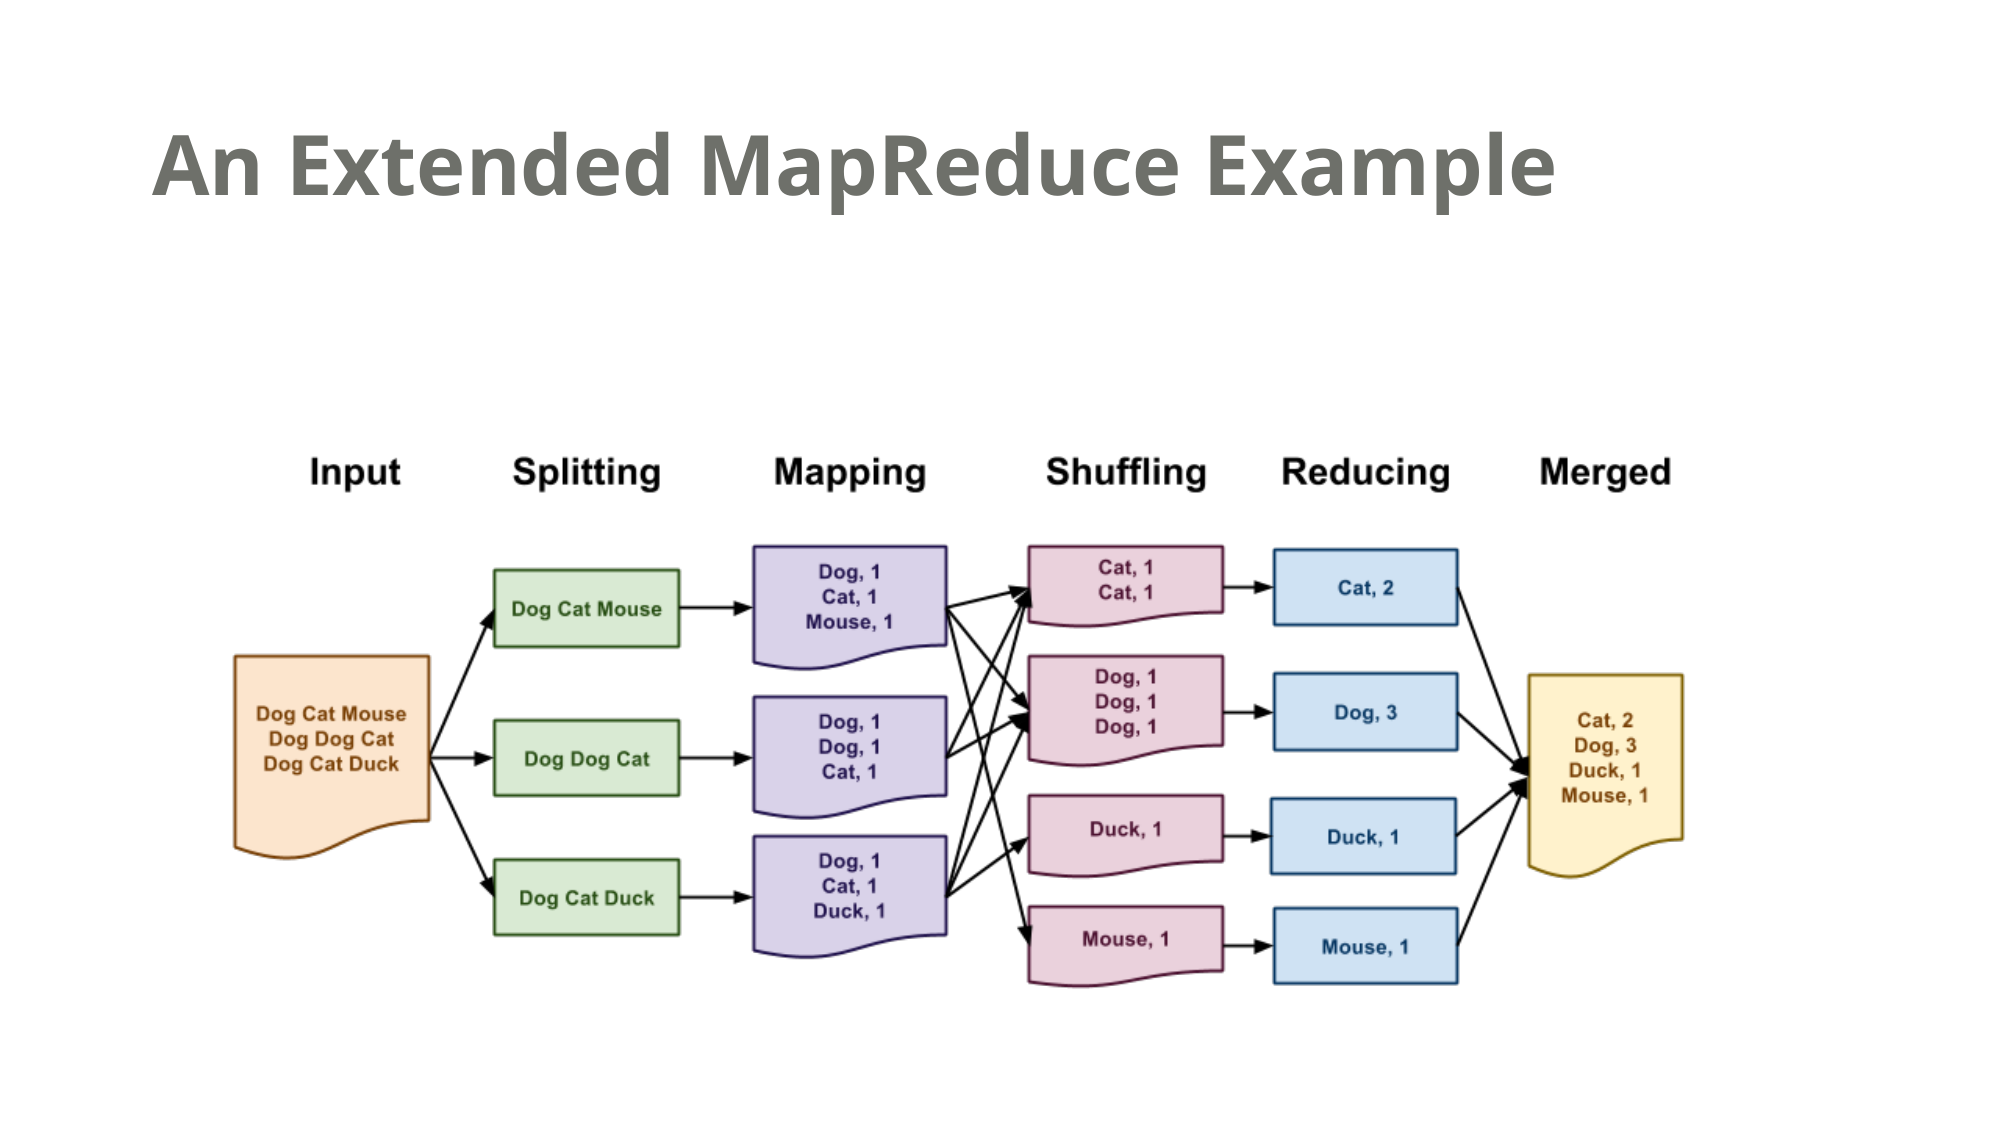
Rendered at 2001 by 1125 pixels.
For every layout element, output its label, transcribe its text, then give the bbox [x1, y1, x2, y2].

picture [230, 416, 1721, 1036]
title An Extended MapReduce Example [137, 59, 1863, 278]
